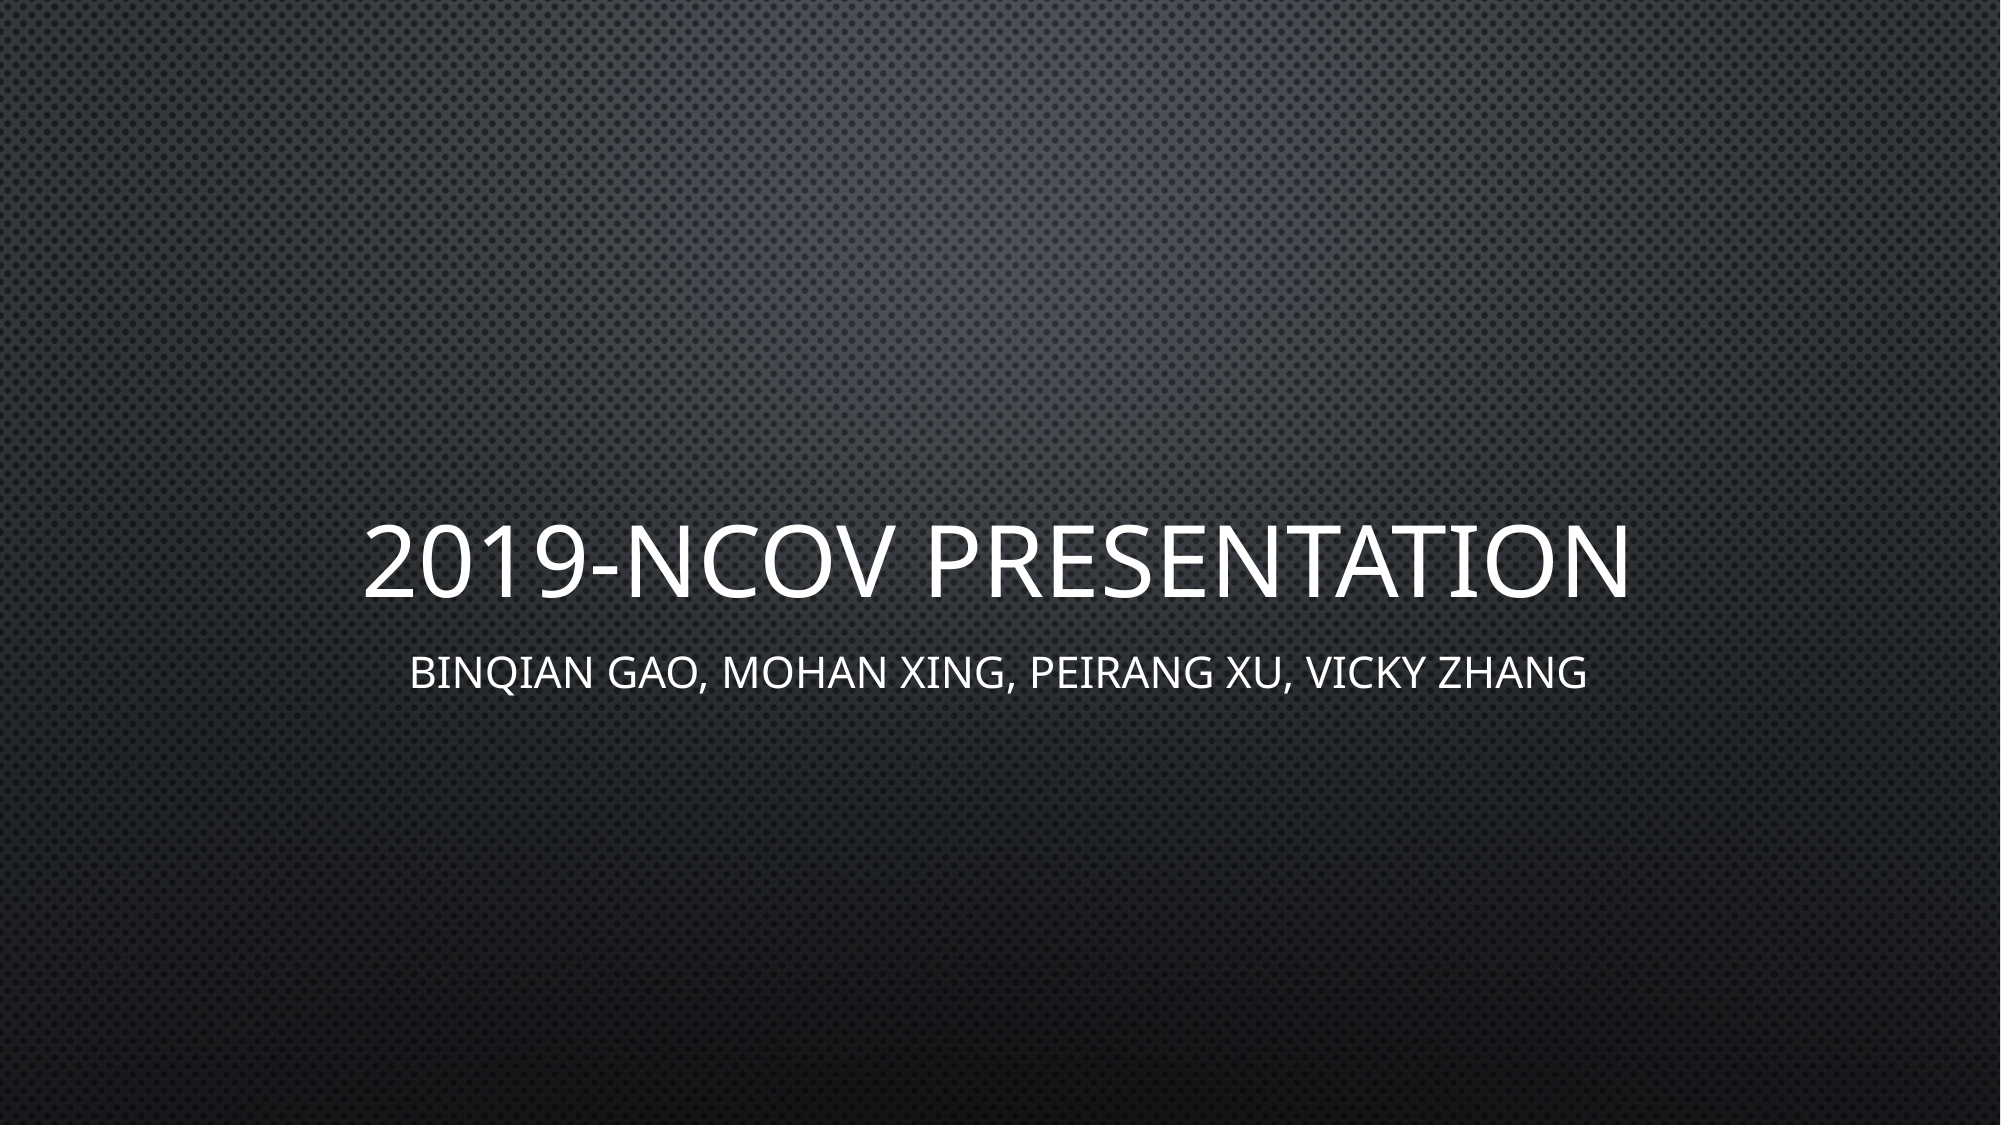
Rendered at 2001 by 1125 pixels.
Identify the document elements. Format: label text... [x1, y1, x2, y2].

subtitle Binqian Gao, Mohan Xing, Peirang Xu, Vicky Zhang [287, 637, 1711, 950]
title 2019-NCOV PRESENTATION [287, 99, 1711, 625]
picture [0, 0, 2001, 1125]
